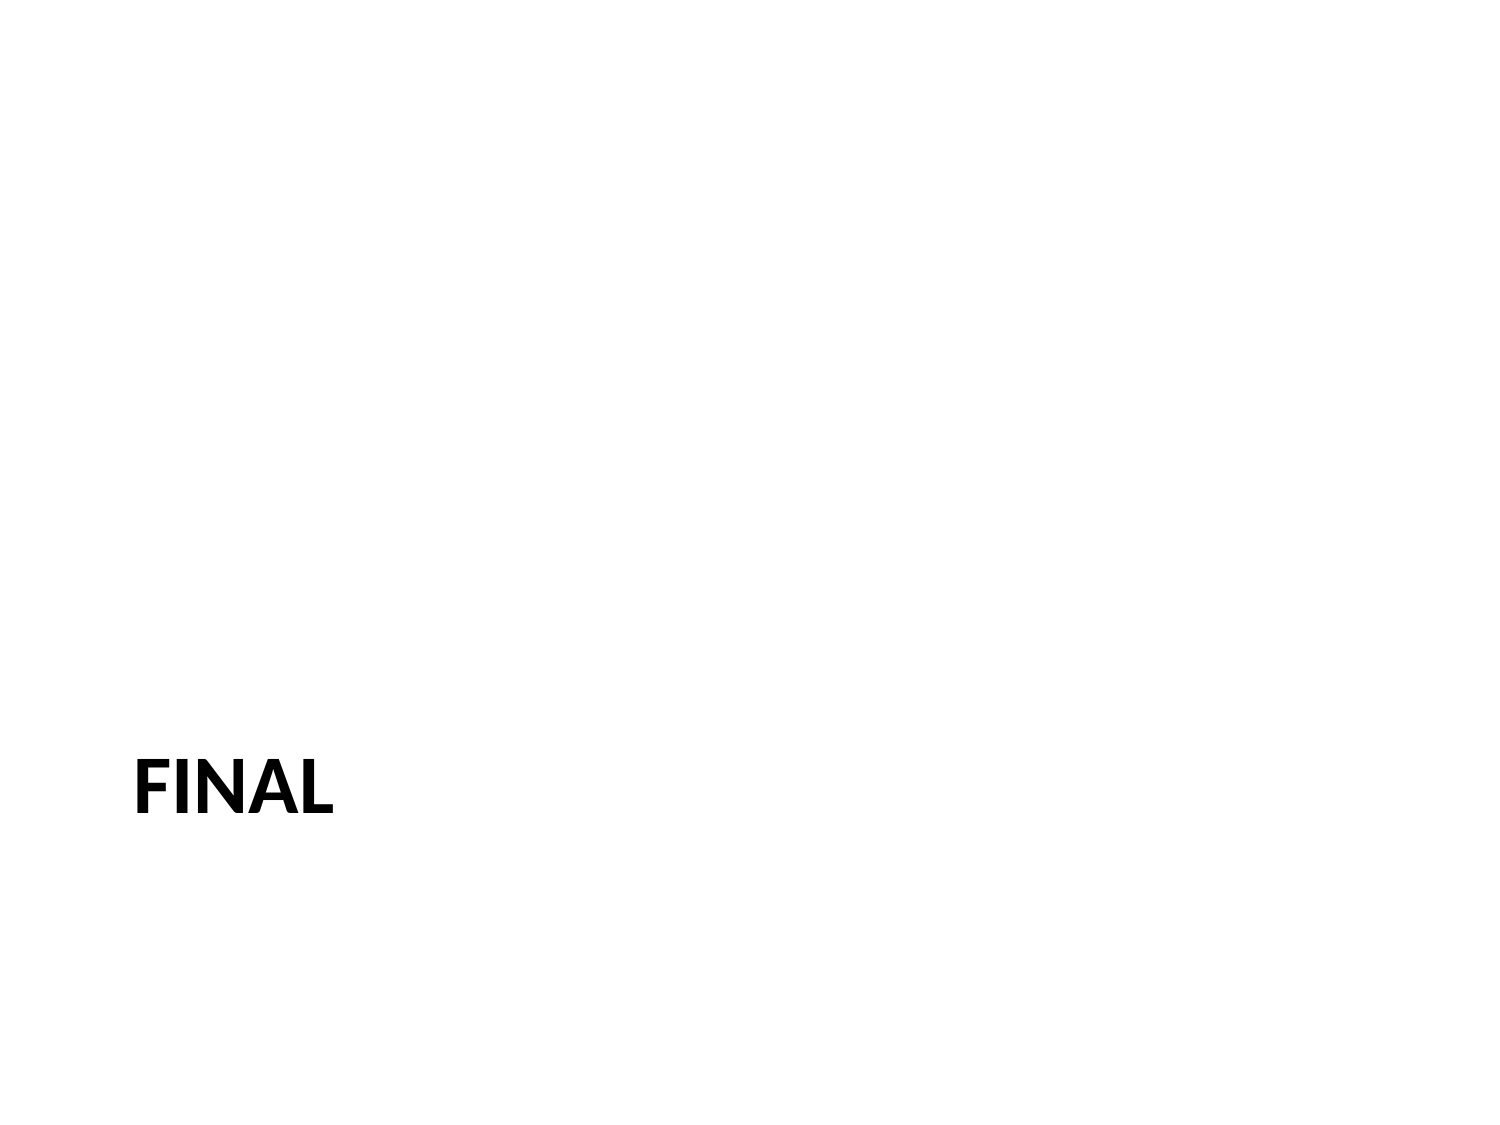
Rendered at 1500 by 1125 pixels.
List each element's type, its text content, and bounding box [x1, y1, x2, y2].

title Final [118, 722, 1394, 947]
